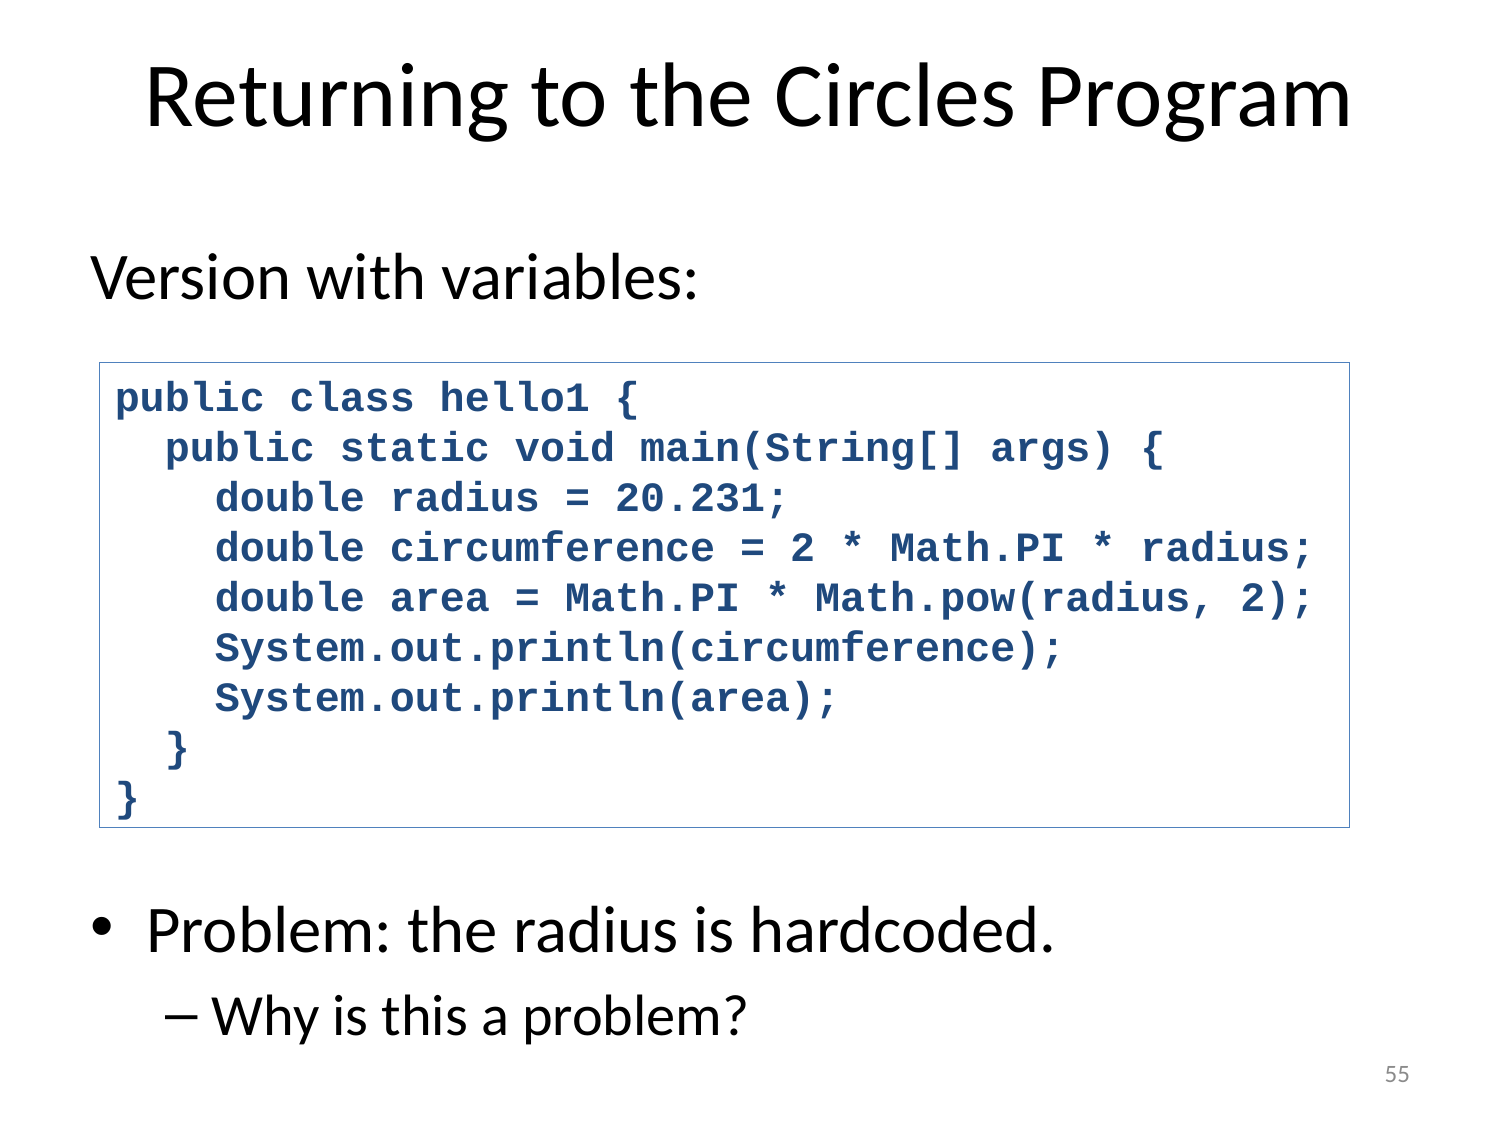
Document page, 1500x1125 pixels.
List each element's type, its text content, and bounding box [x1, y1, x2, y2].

text_box public class hello1 { public static void main(String[] args) { double radius = 20.231; double circumference = 2 * Math.PI * radius; double area = Math.PI * Math.pow(radius, 2); System.out.println(circumference); System.out.println(area); } } [99, 362, 1350, 828]
slide_number 55 [1074, 1042, 1425, 1103]
title Returning to the Circles Program [75, 24, 1425, 155]
list Version with variables: Problem: the radius is hardcoded. Why is this a problem? [75, 224, 1425, 968]
